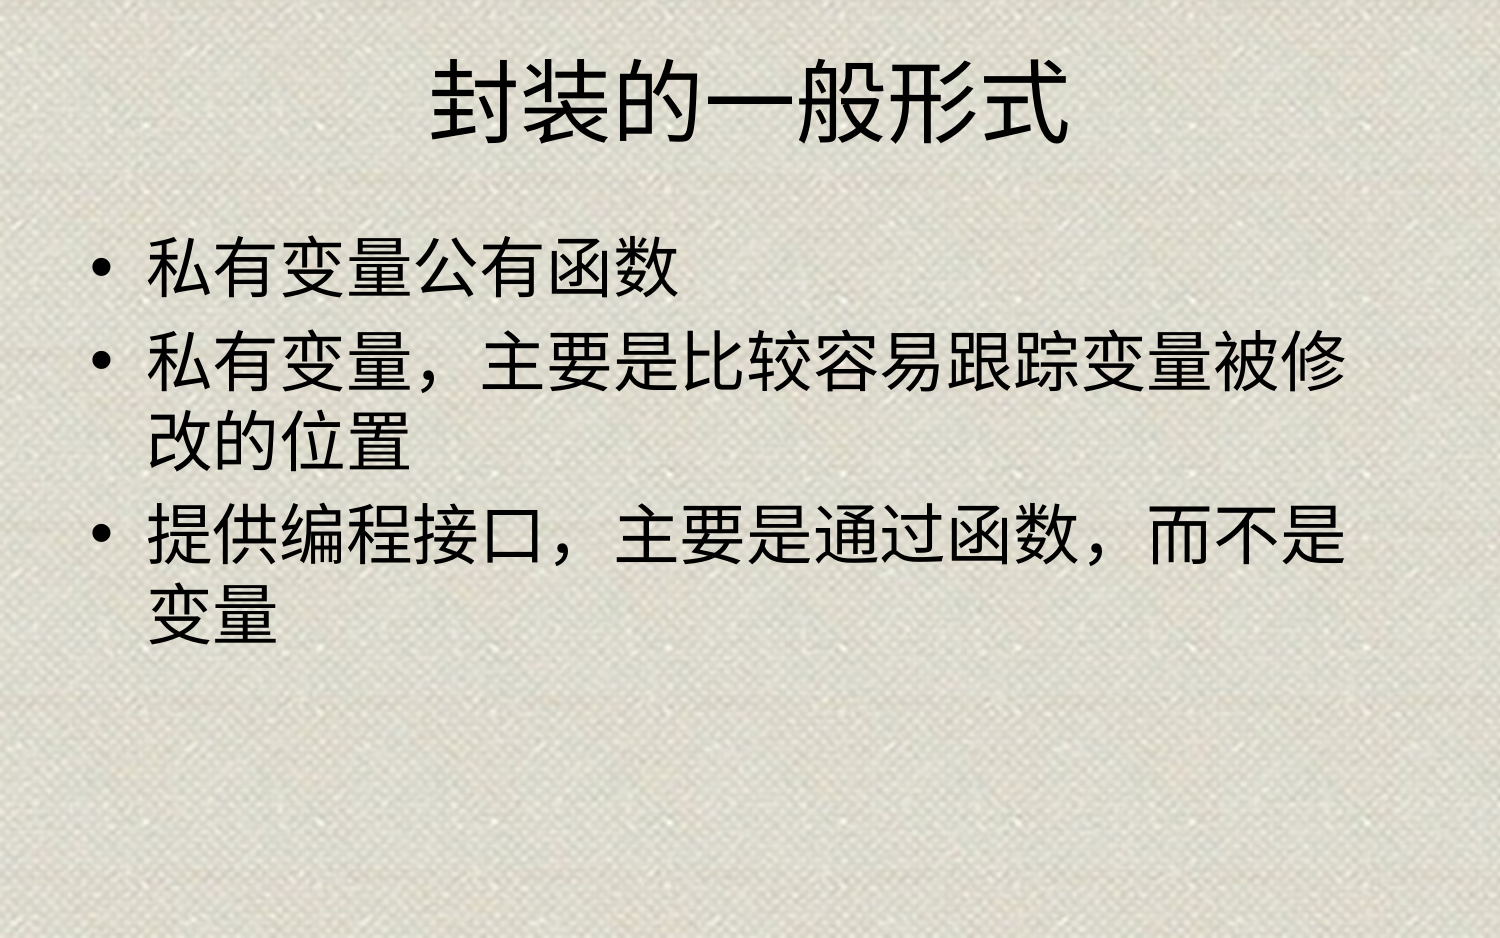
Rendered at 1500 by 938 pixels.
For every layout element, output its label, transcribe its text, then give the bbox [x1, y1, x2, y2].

picture [0, 0, 1500, 938]
list 私有变量公有函数 私有变量，主要是比较容易跟踪变量被修改的位置 提供编程接口，主要是通过函数，而不是变量 [75, 218, 1425, 838]
title 封装的一般形式 [75, 37, 1425, 194]
